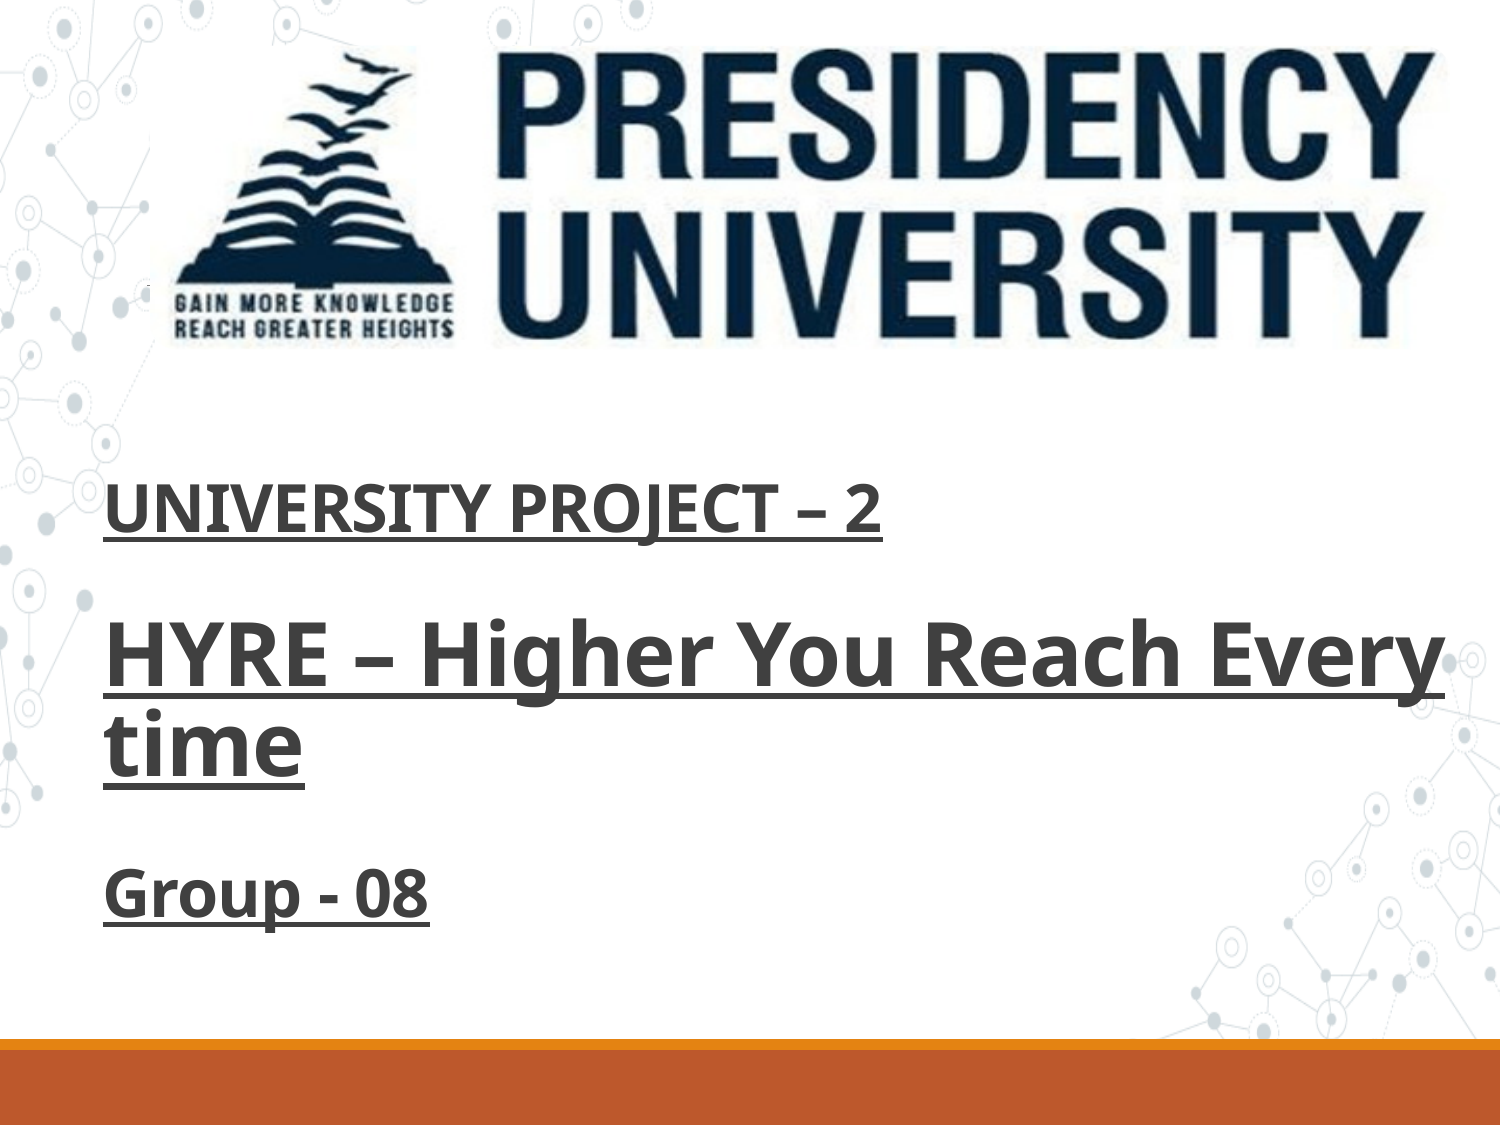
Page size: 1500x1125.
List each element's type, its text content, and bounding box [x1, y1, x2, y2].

picture [0, 0, 1500, 1039]
title UNIVERSITY PROJECT – 2 HYRE – Higher You Reach Every time Group - 08 [87, 479, 1500, 930]
